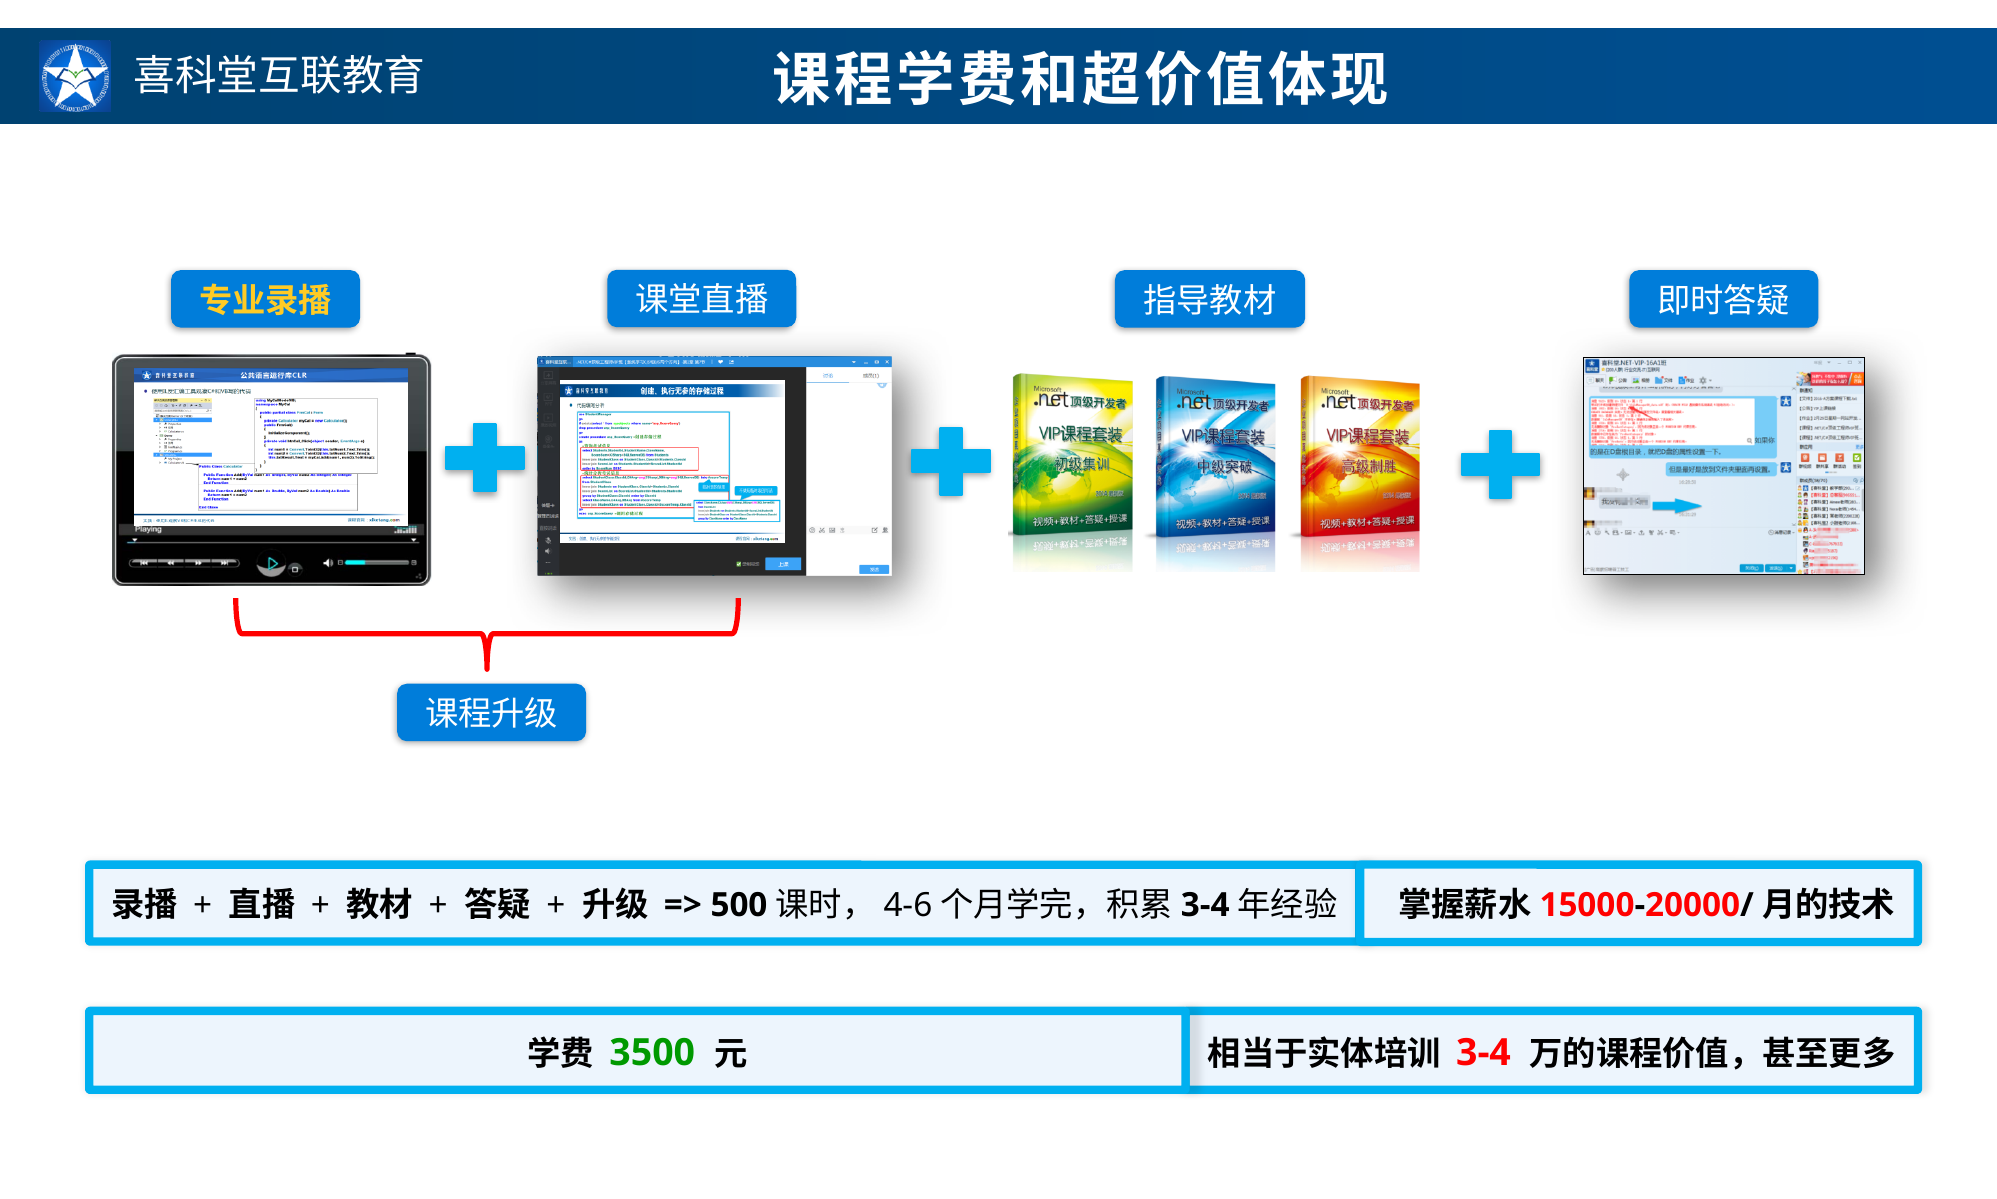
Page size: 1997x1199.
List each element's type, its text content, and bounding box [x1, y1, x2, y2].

text_box 录播 + 直播 + 教材 + 答疑 + 升级 => 500课时，4-6个月学完，积累3-4年经验 [89, 864, 1359, 942]
text_box 即时答疑 [1626, 266, 1822, 331]
picture [1583, 357, 1864, 575]
text_box [909, 424, 993, 498]
picture [39, 40, 111, 112]
title 课程学费和超价值体现 [618, 26, 1544, 128]
text_box 掌握薪水15000-20000/月的技术 [1360, 864, 1918, 942]
text_box 专业录播 [167, 266, 364, 331]
text_box 相当于实体培训 3-4 万的课程价值，甚至更多 [1197, 1010, 1918, 1090]
text_box [443, 421, 527, 494]
text_box 指导教材 [1111, 266, 1309, 331]
picture [1008, 370, 1424, 572]
picture [111, 351, 433, 587]
text_box 课堂直播 [604, 266, 800, 331]
text_box [1459, 428, 1543, 501]
text_box 课程升级 [394, 680, 590, 745]
text_box [235, 598, 739, 670]
text_box 学费 3500 元 [89, 1010, 1186, 1090]
picture [537, 356, 892, 576]
